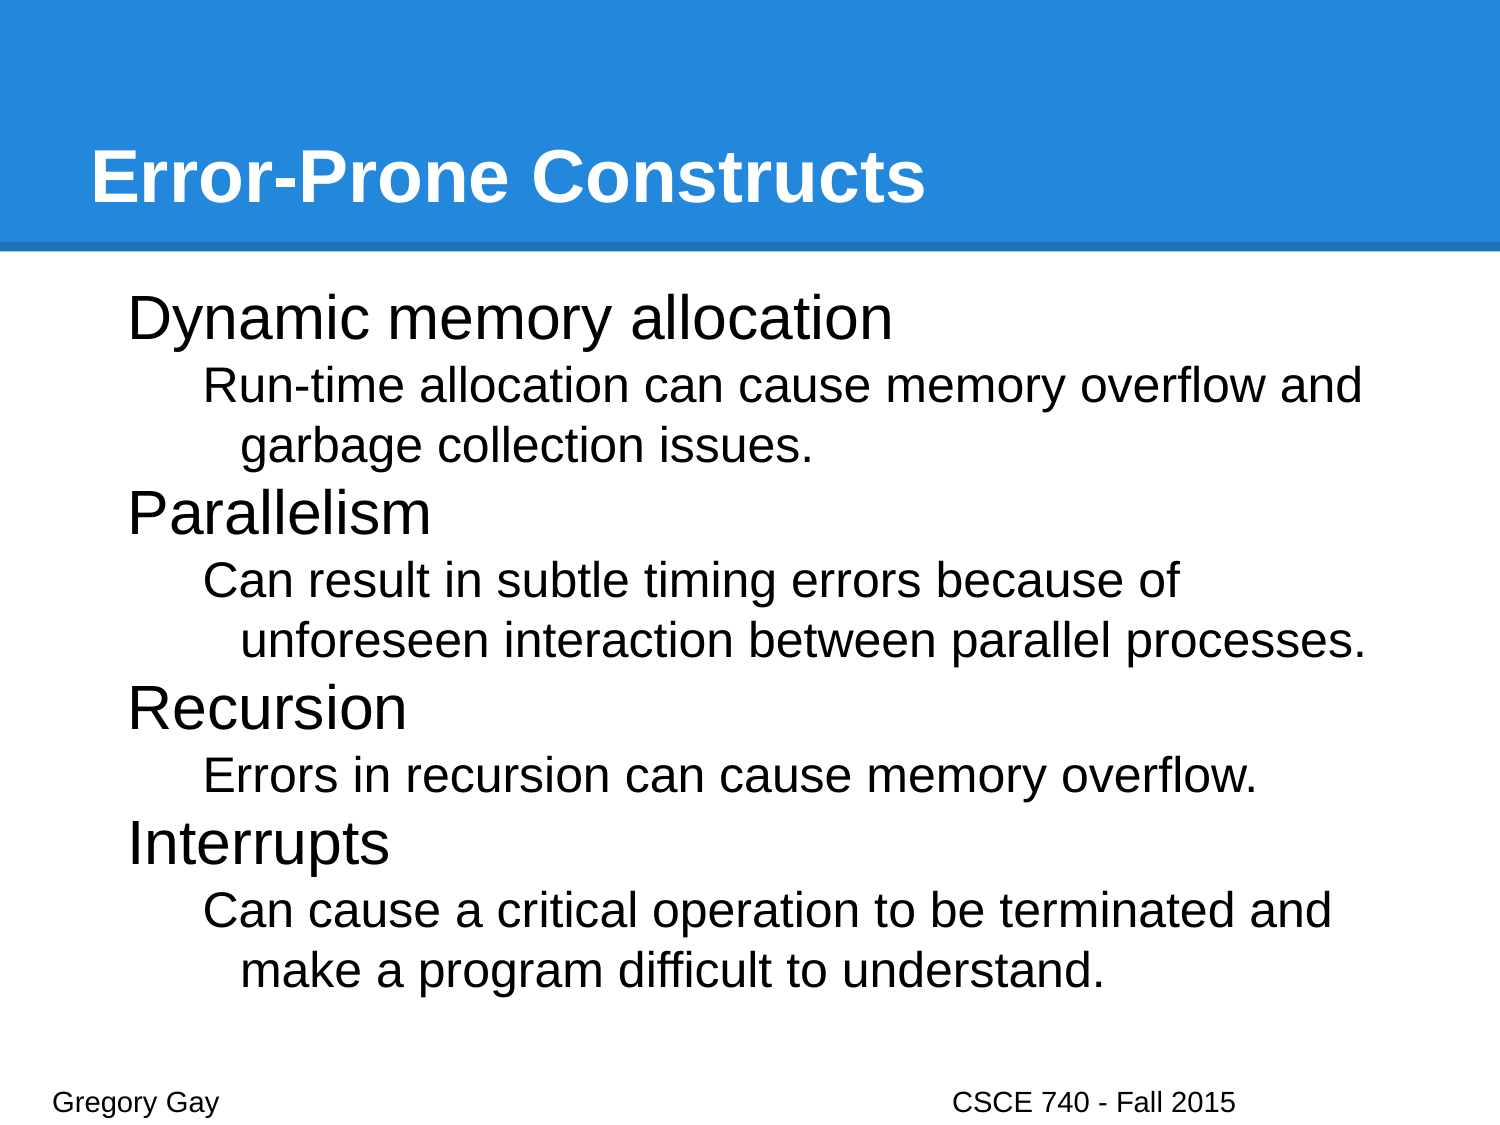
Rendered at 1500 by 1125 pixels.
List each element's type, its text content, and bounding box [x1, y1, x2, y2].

title Error-Prone Constructs [75, 45, 1425, 233]
text_box Gregory Gay CSCE 740 - Fall 2015 32 [37, 1068, 1463, 1114]
list Dynamic memory allocation Run-time allocation can cause memory overflow and garbage collection issues. Parallelism Can result in subtle timing errors because of unforeseen interaction between parallel processes. Recursion Errors in recursion can cause memory overflow. Interrupts Can cause a critical operation to be terminated and make a program difficult to understand. [75, 262, 1425, 1053]
